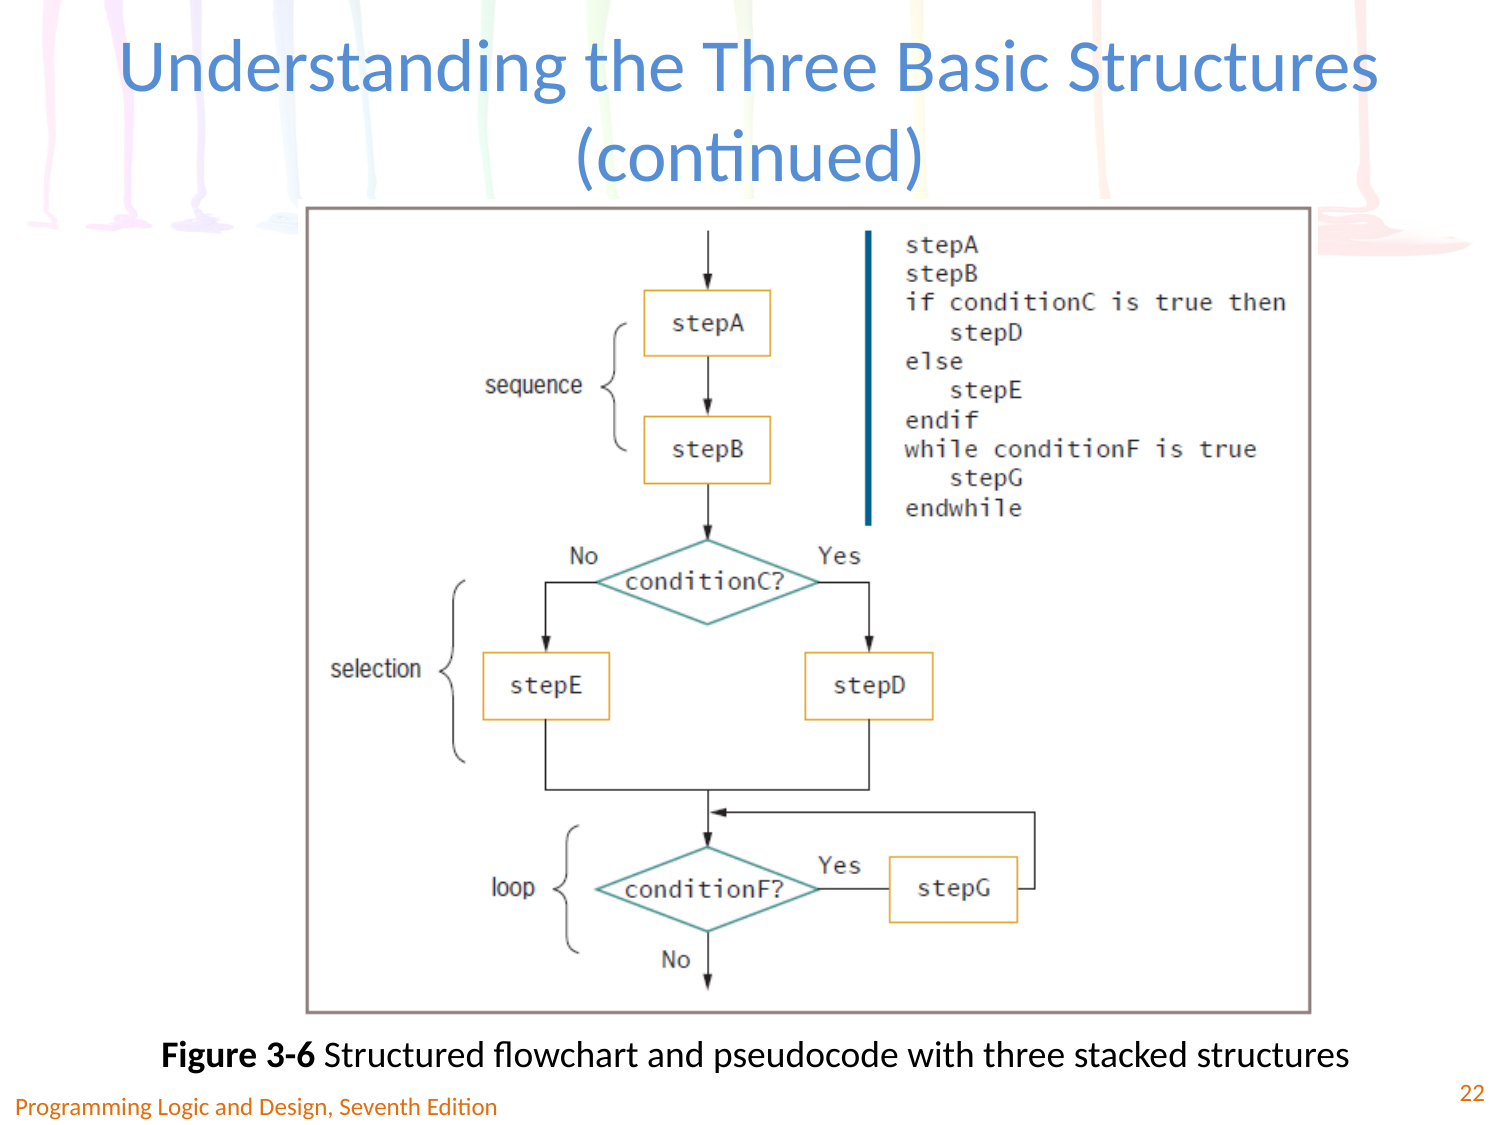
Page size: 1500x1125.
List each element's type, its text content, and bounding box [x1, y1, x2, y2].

footer Programming Logic and Design, Seventh Edition [0, 1074, 550, 1125]
text_box Figure 3-6 Structured flowchart and pseudocode with three stacked structures [87, 1023, 1425, 1083]
slide_number 22 [1425, 1061, 1500, 1122]
picture [0, 0, 1500, 1024]
title Understanding the Three Basic Structures (continued) [74, 12, 1426, 201]
